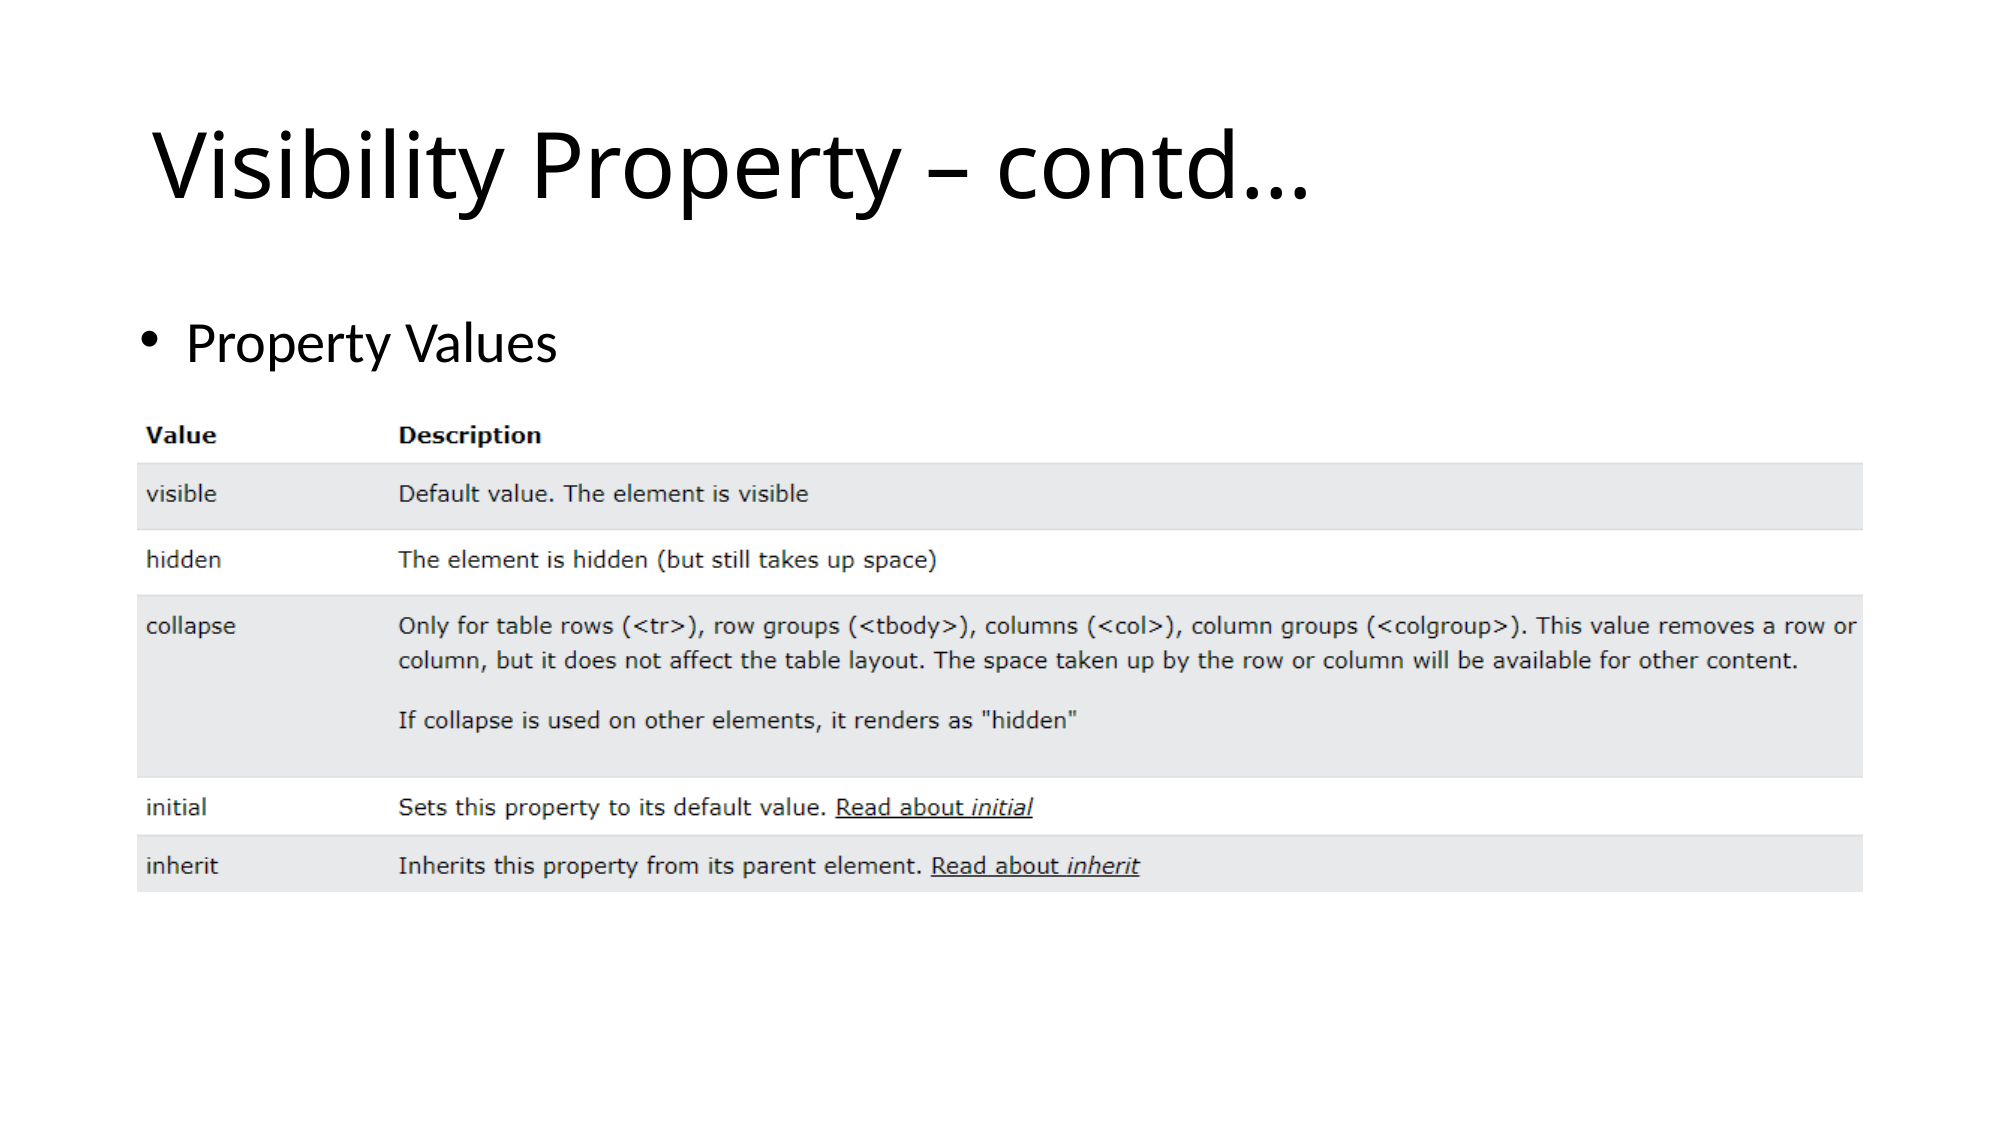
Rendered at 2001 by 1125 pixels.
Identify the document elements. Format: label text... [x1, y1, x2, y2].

text_box Property Values [124, 296, 683, 426]
title Visibility Property – contd… [137, 59, 1863, 278]
picture [137, 420, 1863, 892]
